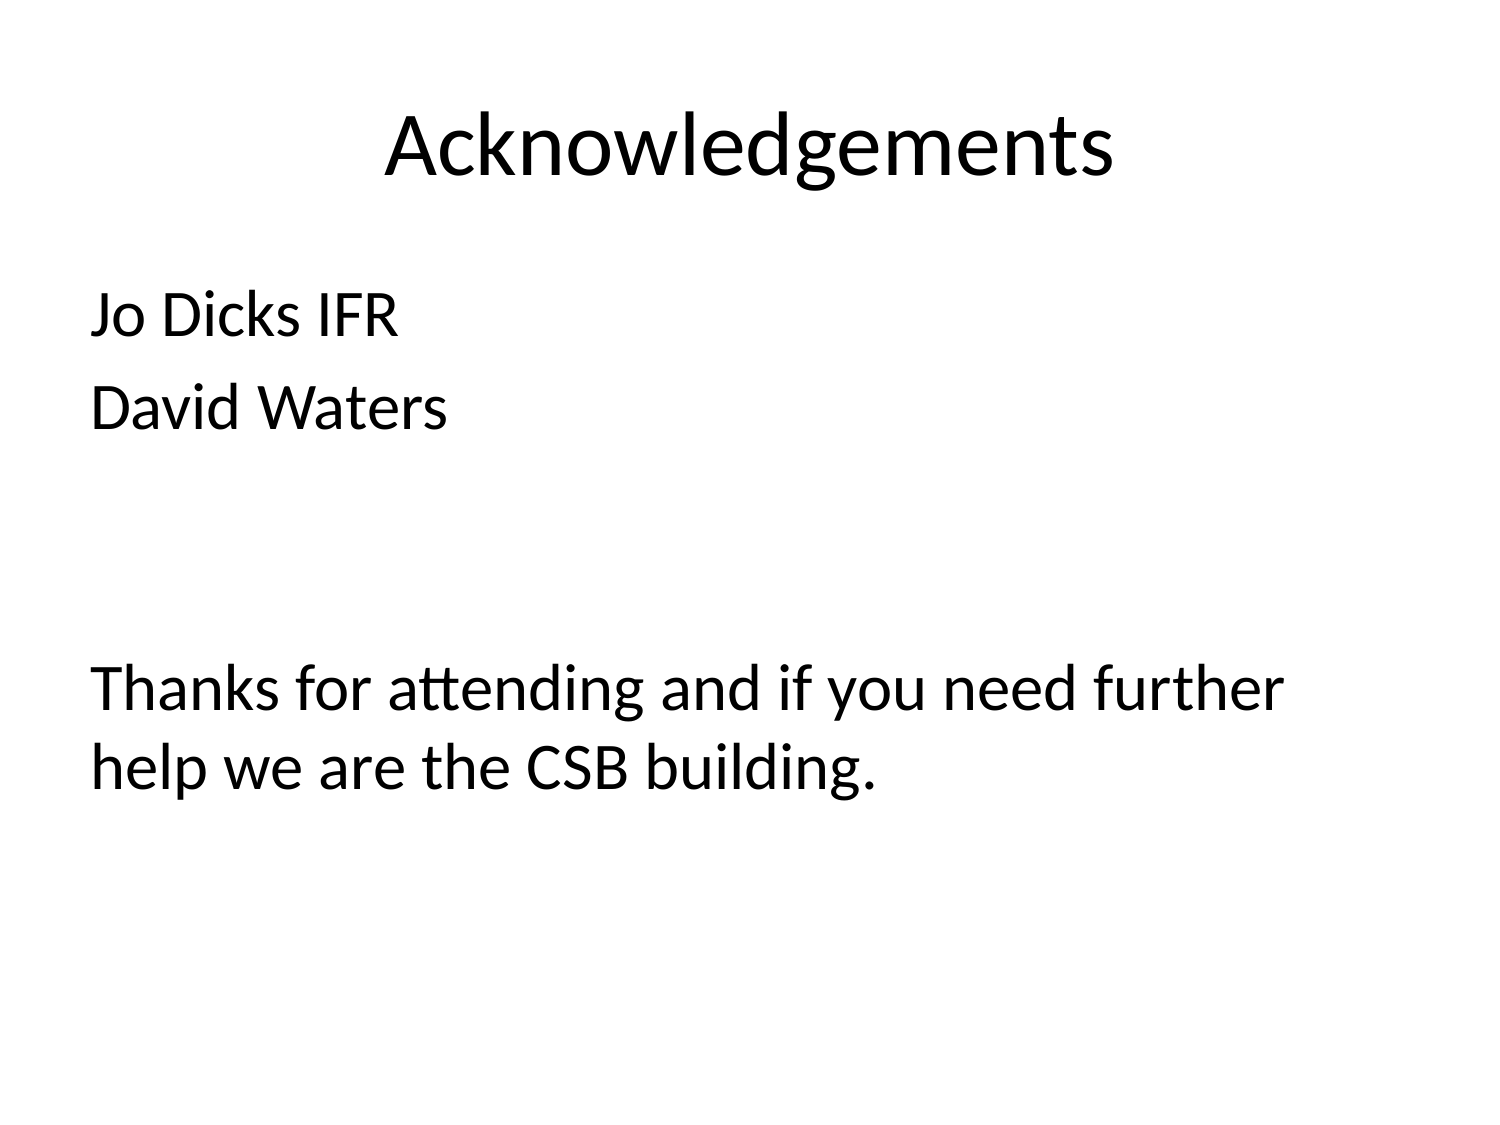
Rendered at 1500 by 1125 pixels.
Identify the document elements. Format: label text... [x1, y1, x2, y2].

list Jo Dicks IFR David Waters Thanks for attending and if you need further help we are the CSB building. [75, 262, 1425, 1005]
title Acknowledgements [75, 45, 1425, 233]
